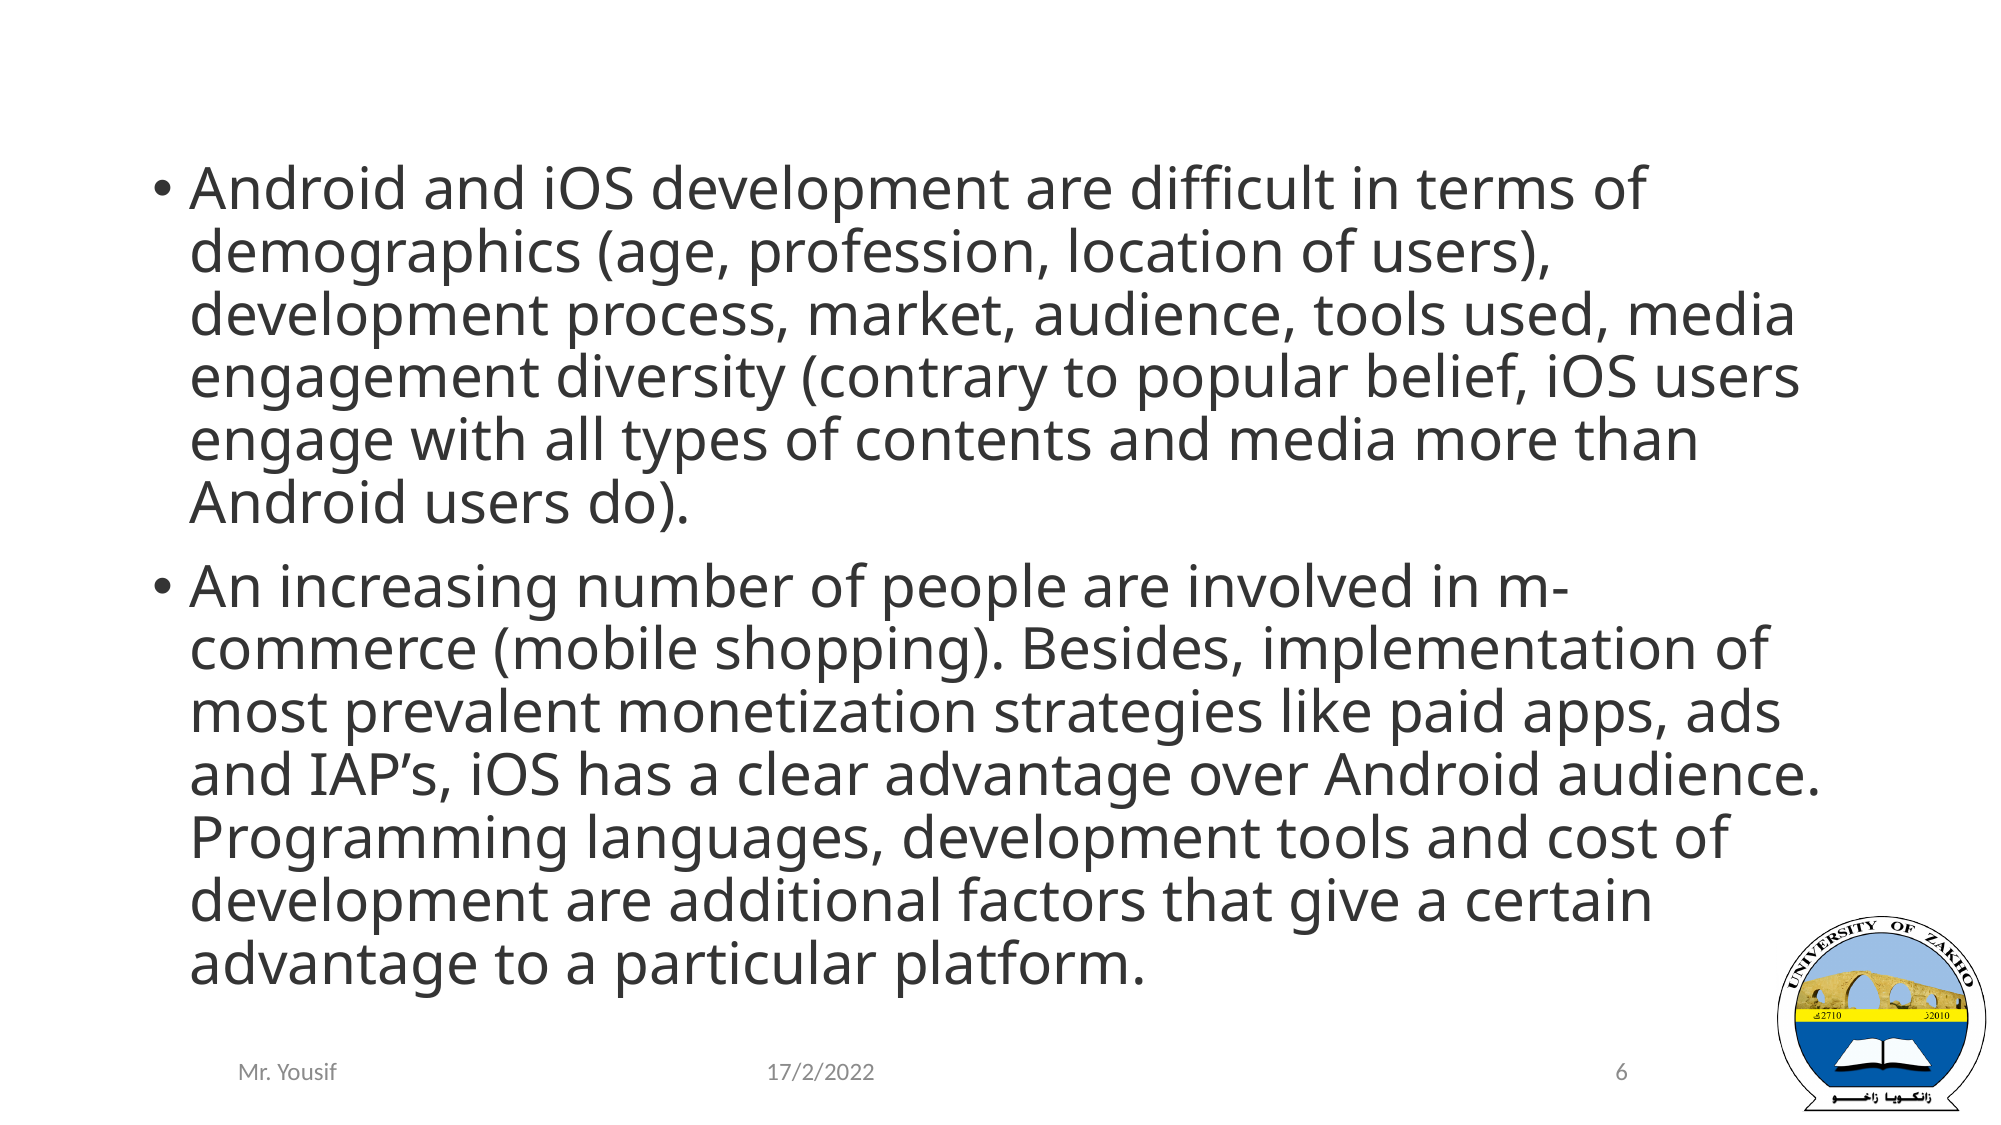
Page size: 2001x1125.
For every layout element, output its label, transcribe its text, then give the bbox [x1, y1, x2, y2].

slide_number 6 [1193, 1040, 1644, 1101]
picture [1776, 915, 1987, 1112]
list Android and iOS development are difficult in terms of demographics (age, profession, location of users), development process, market, audience, tools used, media engagement diversity (contrary to popular belief, iOS users engage with all types of contents and media more than Android users do). An increasing number of people are involved in m-commerce (mobile shopping). Besides, implementation of most prevalent monetization strategies like paid apps, ads and IAP’s, iOS has a clear advantage over Android audience. Programming languages, development tools and cost of development are additional factors that give a certain advantage to a particular platform. [137, 151, 1863, 1014]
footer Mr. Yousif [137, 1040, 438, 1101]
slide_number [751, 1040, 1021, 1101]
